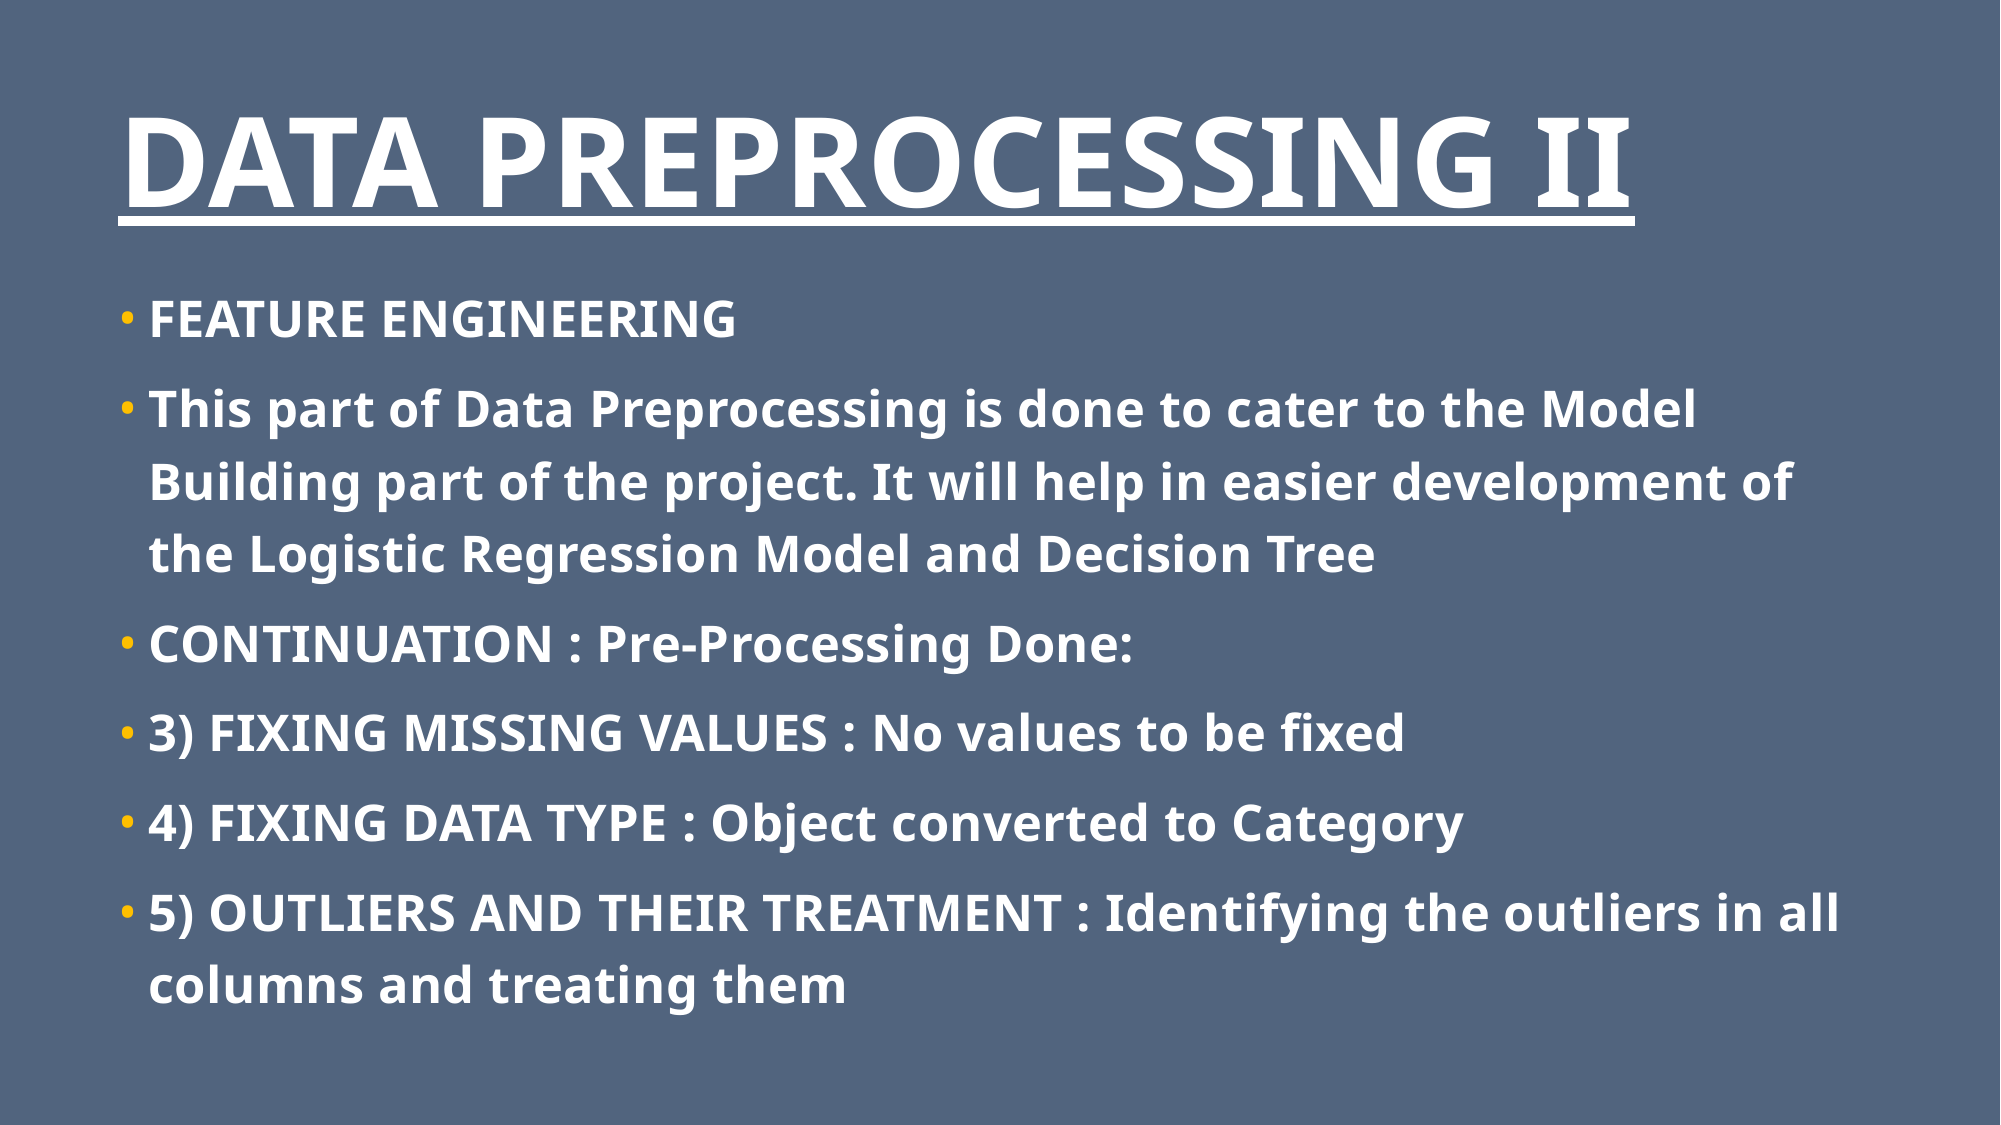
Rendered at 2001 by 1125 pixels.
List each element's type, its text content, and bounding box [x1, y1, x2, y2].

list FEATURE ENGINEERING This part of Data Preprocessing is done to cater to the Model Building part of the project. It will help in easier development of the Logistic Regression Model and Decision Tree CONTINUATION : Pre-Processing Done: 3) FIXING MISSING VALUES : No values to be fixed 4) FIXING DATA TYPE : Object converted to Category 5) OUTLIERS AND THEIR TREATMENT : Identifying the outliers in all columns and treating them [118, 275, 1878, 1024]
title DATA PREPROCESSING II [118, 101, 1878, 253]
